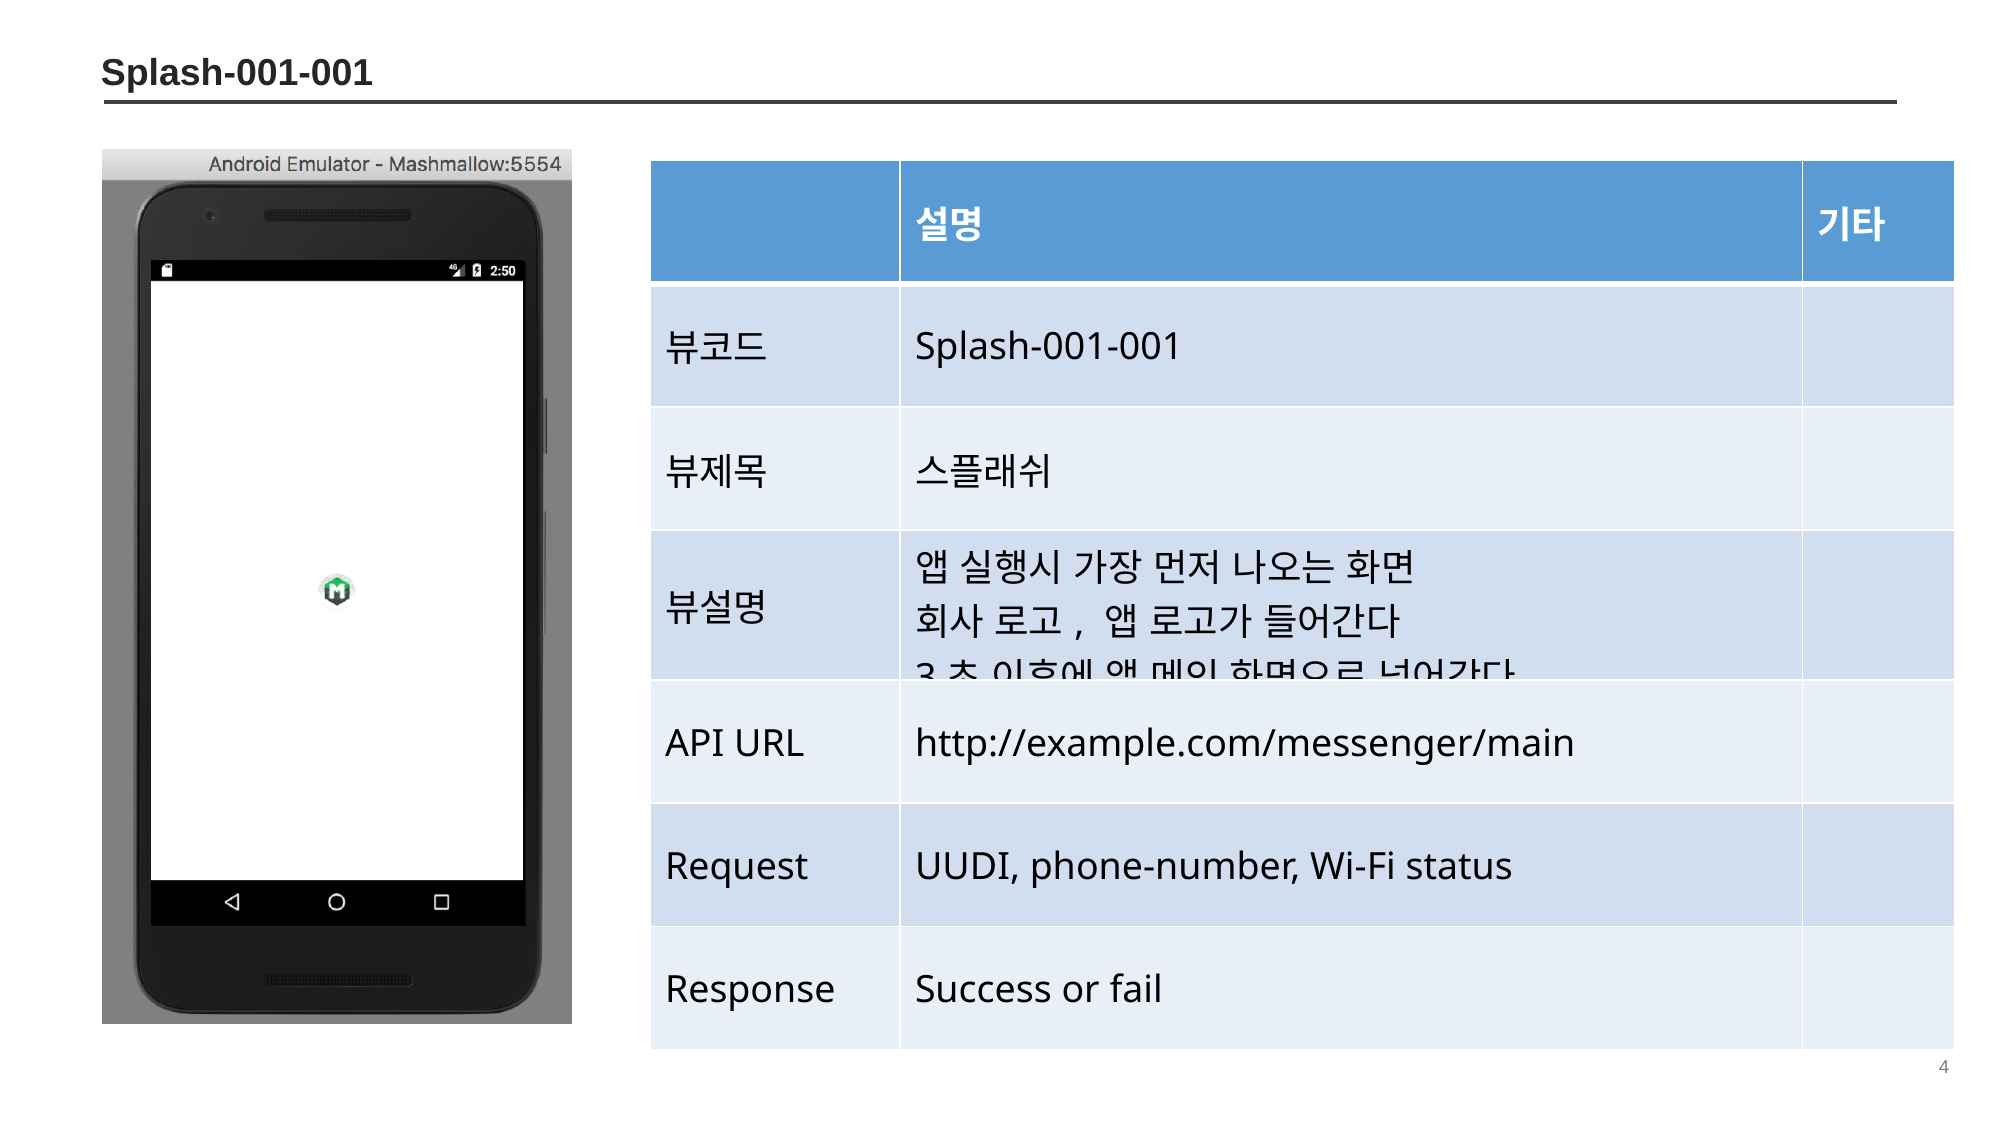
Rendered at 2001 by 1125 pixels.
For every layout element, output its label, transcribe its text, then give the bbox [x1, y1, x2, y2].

table_cell Request [651, 804, 899, 926]
table_cell Splash-001-001 [901, 287, 1802, 406]
table_cell 앱 실행시 가장 먼저 나오는 화면 회사 로고, 앱 로고가 들어간다 3초 이후에 앱 메인 화면으로 넘어간다 [901, 531, 1802, 679]
table_cell 뷰제목 [651, 408, 899, 529]
table_cell [1803, 531, 1954, 679]
table_cell [1803, 287, 1954, 406]
table_cell 스플래쉬 [901, 408, 1802, 529]
text_box Splash-001-001 [86, 31, 1898, 100]
table_cell Response [651, 927, 899, 1049]
table_cell Success or fail [901, 927, 1802, 1049]
table_cell http://example.com/messenger/main [901, 681, 1802, 802]
table_cell 뷰코드 [651, 287, 899, 406]
table_cell [1803, 681, 1954, 802]
table_cell [1803, 408, 1954, 529]
table_header 기타 [1803, 161, 1954, 281]
table_cell [1803, 804, 1954, 926]
table_header 설명 [901, 161, 1802, 281]
table_cell API URL [651, 681, 899, 802]
table_header [651, 161, 899, 281]
table_cell [1803, 927, 1954, 1049]
picture [102, 149, 572, 1024]
table_cell UUDI, phone-number, Wi-Fi status [901, 804, 1802, 926]
table_cell 뷰설명 [651, 531, 899, 679]
